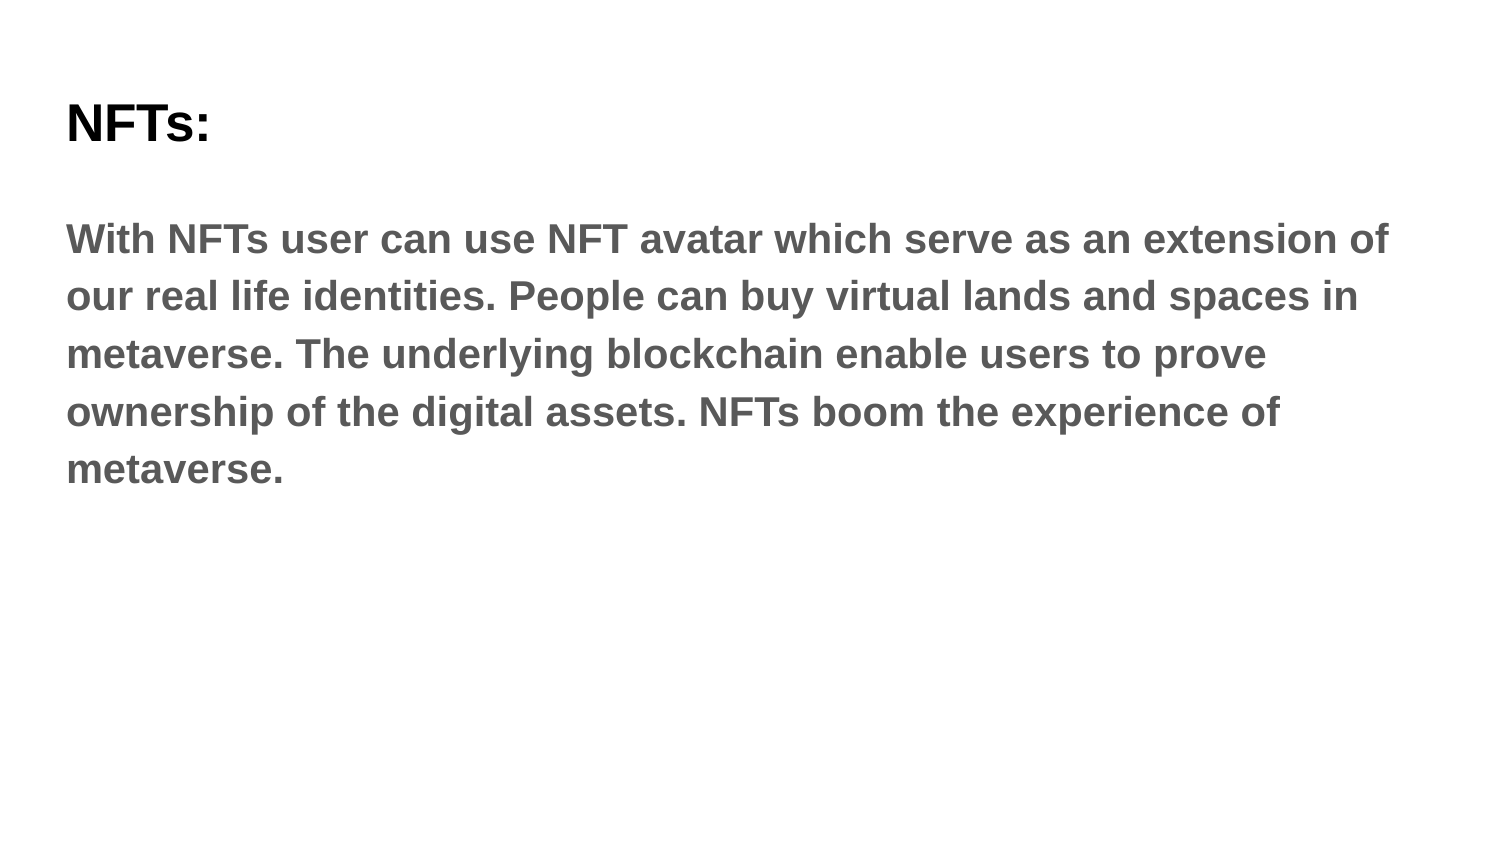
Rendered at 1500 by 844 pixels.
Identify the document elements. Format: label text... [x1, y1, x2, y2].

title NFTs: [51, 72, 1449, 167]
list With NFTs user can use NFT avatar which serve as an extension of our real life identities. People can buy virtual lands and spaces in metaverse. The underlying blockchain enable users to prove ownership of the digital assets. NFTs boom the experience of metaverse. [51, 189, 1449, 750]
